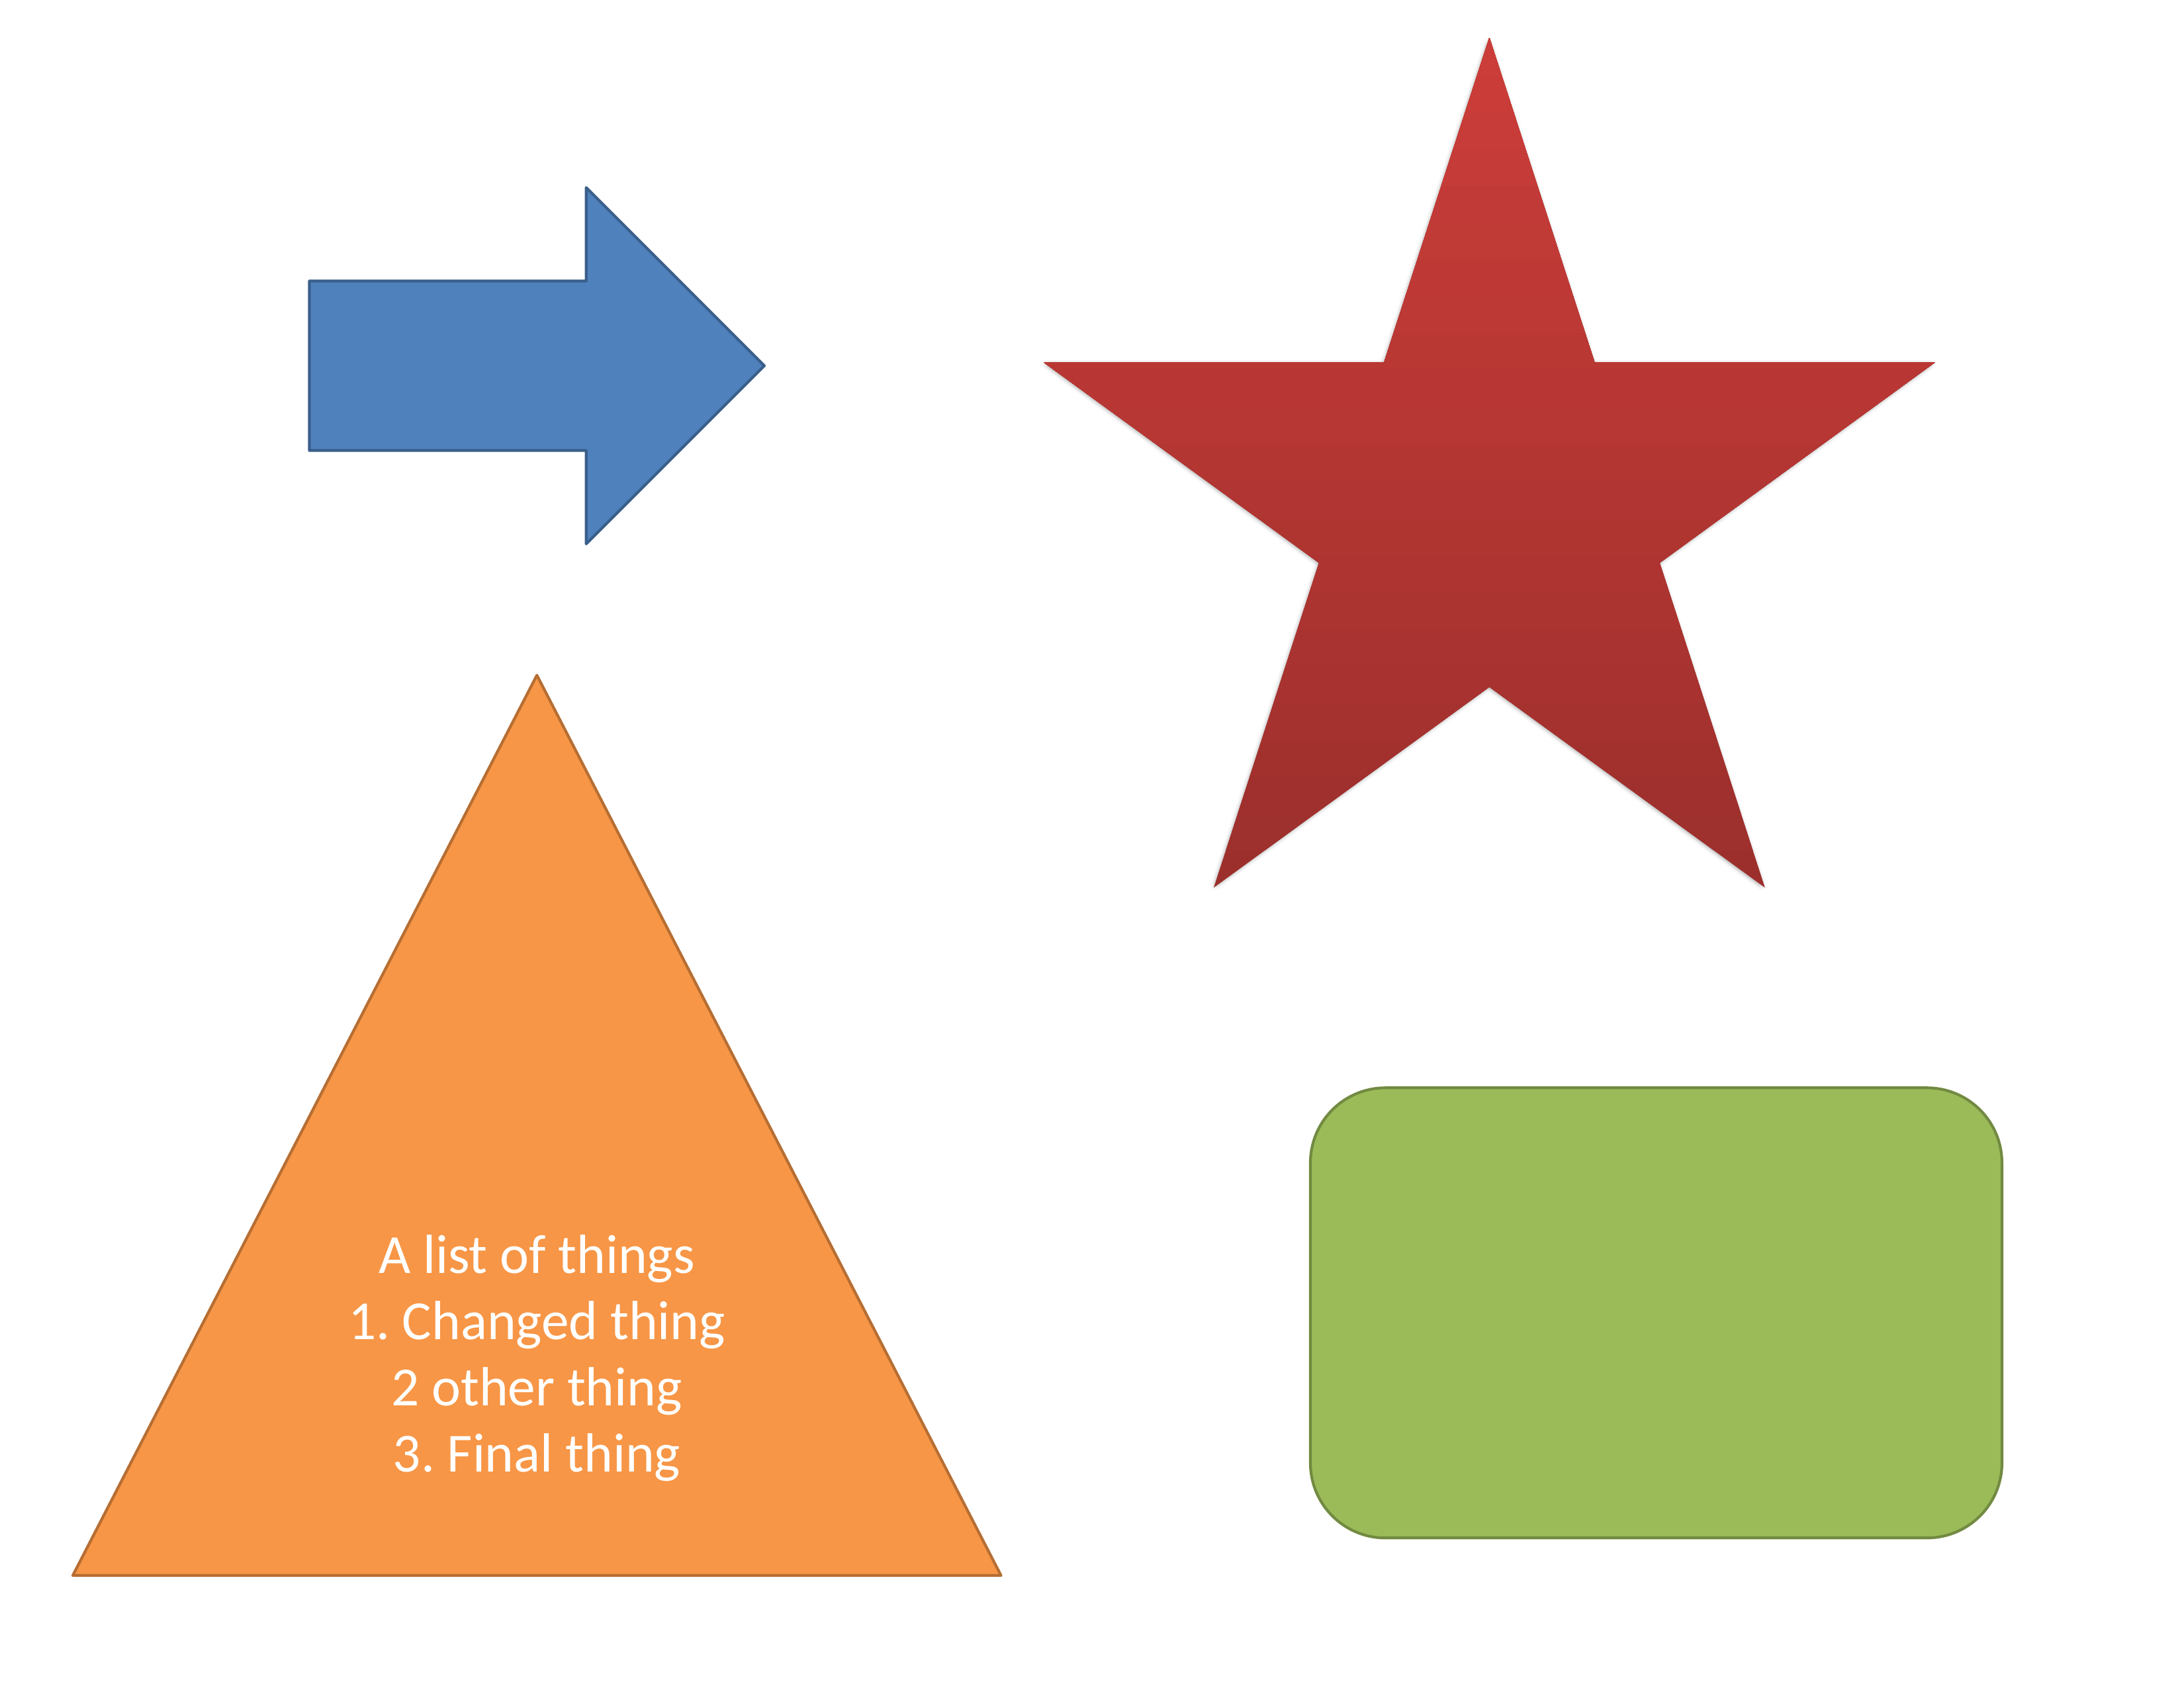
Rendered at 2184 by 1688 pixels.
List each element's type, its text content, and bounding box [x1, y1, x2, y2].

text_box [1308, 1086, 2004, 1540]
text_box A list of things 1. Changed thing 2 other thing 3. Final thing [71, 673, 1003, 1577]
text_box [308, 186, 766, 545]
text_box [1043, 37, 1936, 888]
